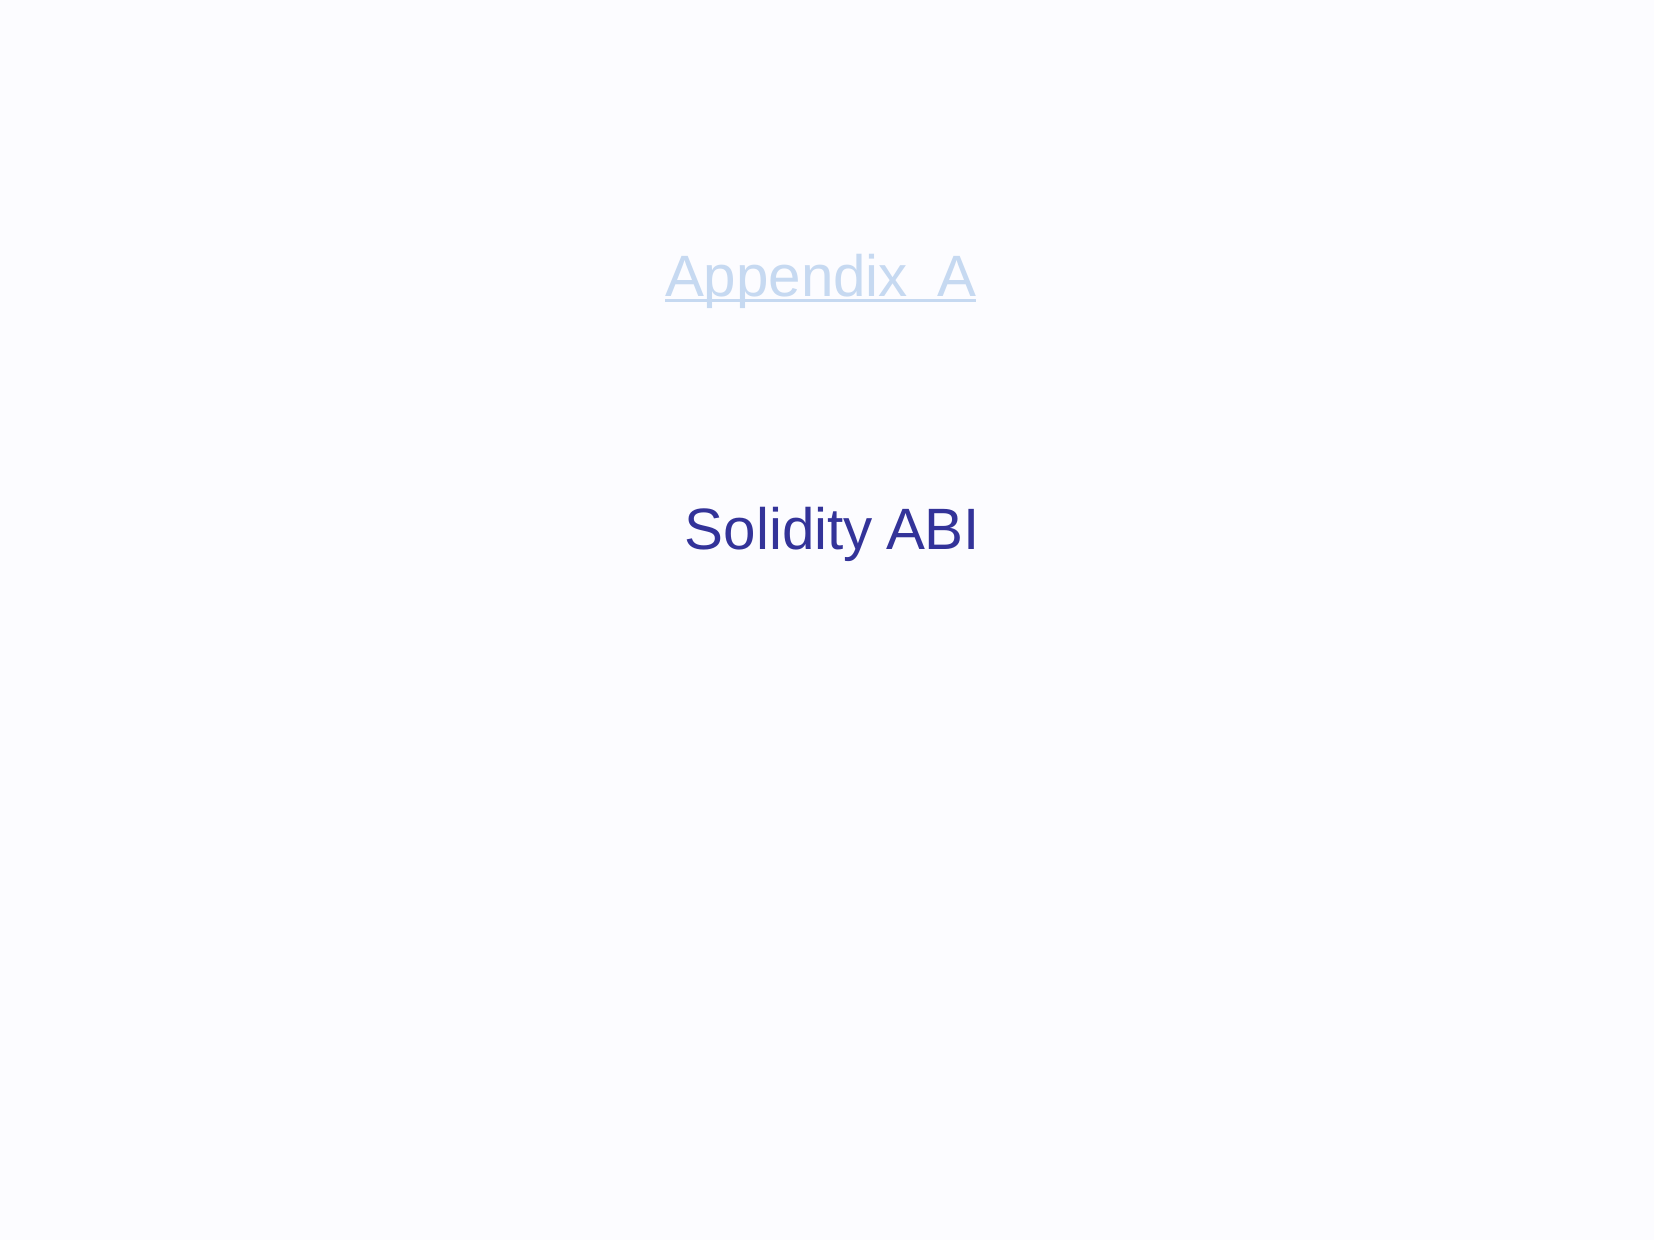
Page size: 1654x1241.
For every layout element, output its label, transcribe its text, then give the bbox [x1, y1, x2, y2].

text_box Appendix A [47, 218, 1595, 349]
text_box Solidity ABI [59, 472, 1607, 697]
